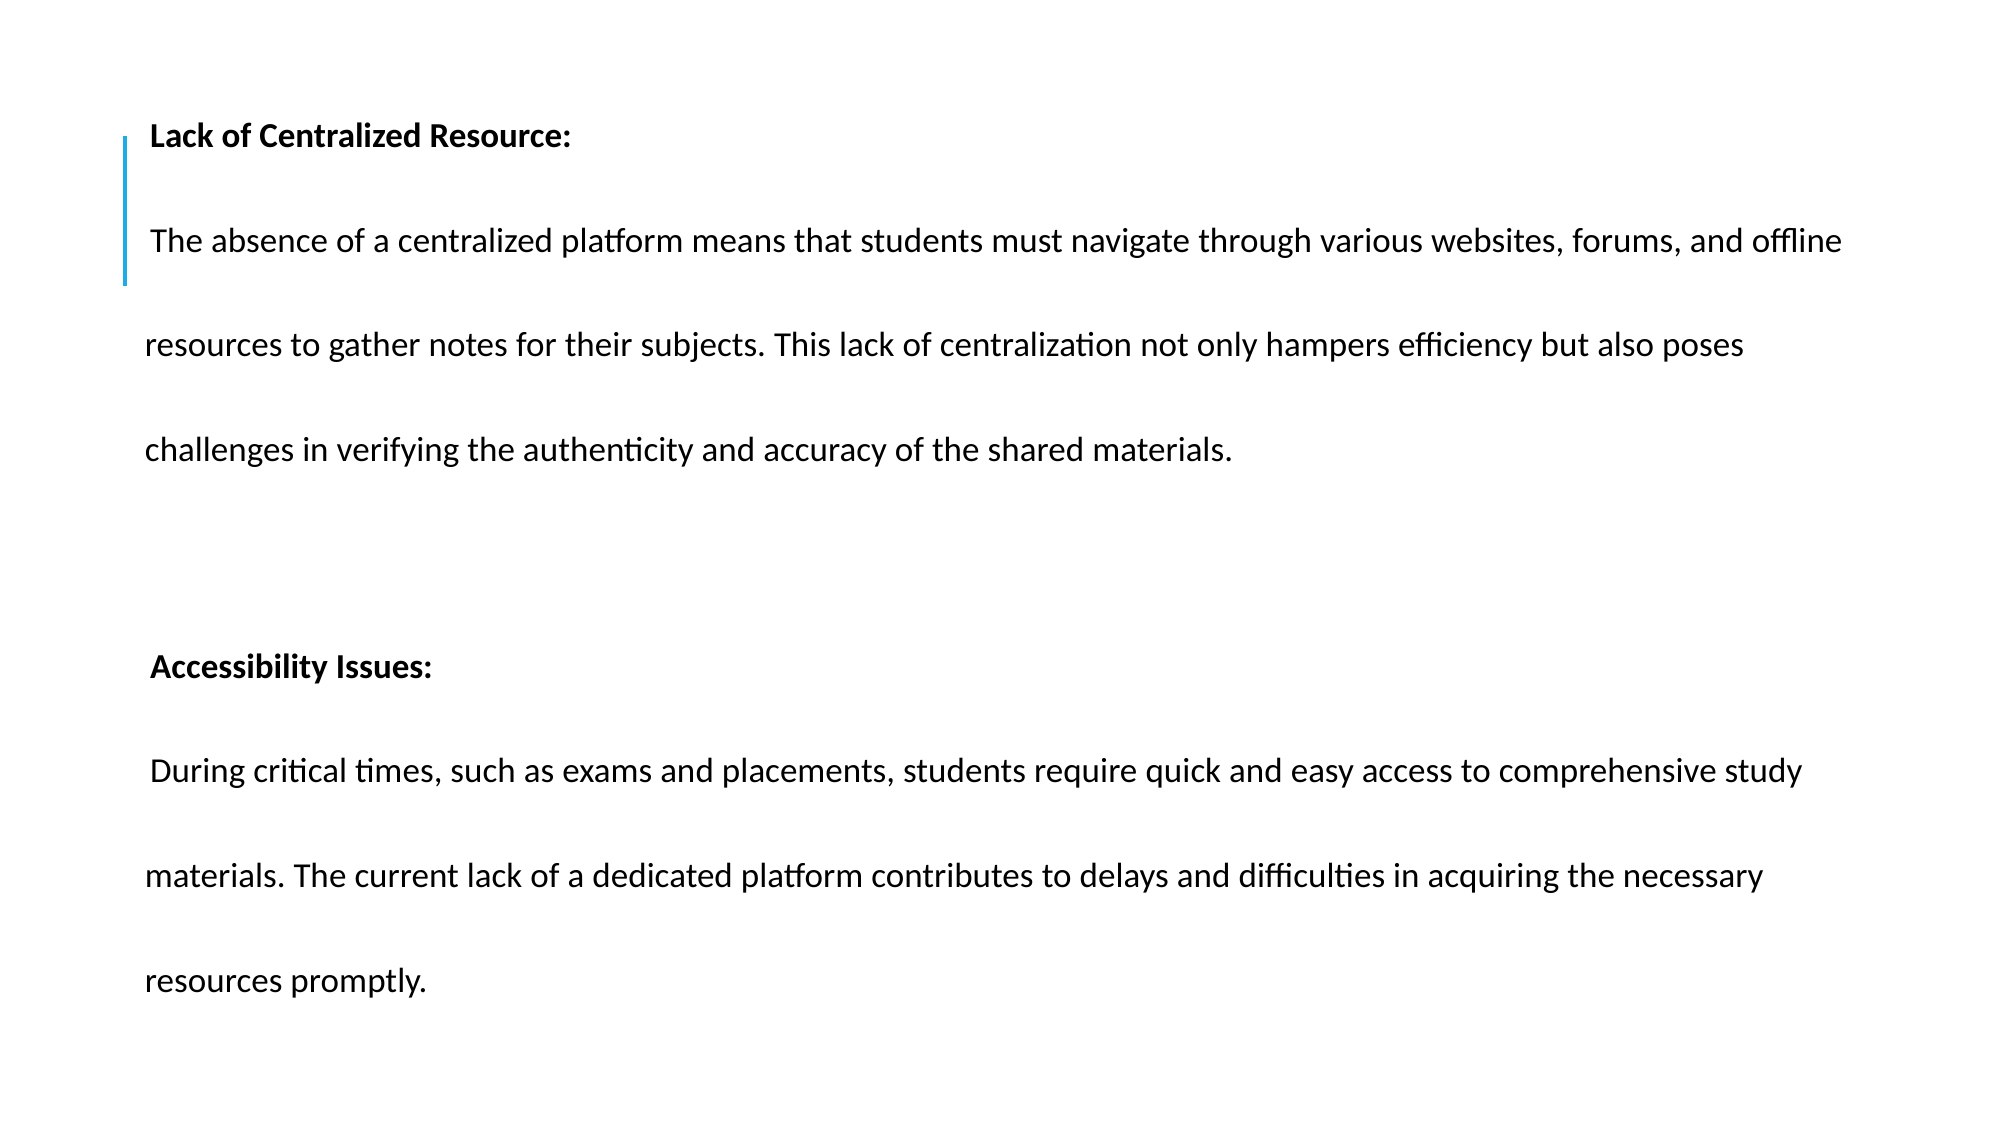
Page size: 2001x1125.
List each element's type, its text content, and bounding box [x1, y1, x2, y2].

list Lack of Centralized Resource: The absence of a centralized platform means that students must navigate through various websites, forums, and offline resources to gather notes for their subjects. This lack of centralization not only hampers efficiency but also poses challenges in verifying the authenticity and accuracy of the shared materials. Accessibility Issues: During critical times, such as exams and placements, students require quick and easy access to comprehensive study materials. The current lack of a dedicated platform contributes to delays and difficulties in acquiring the necessary resources promptly. [137, 42, 1863, 1014]
